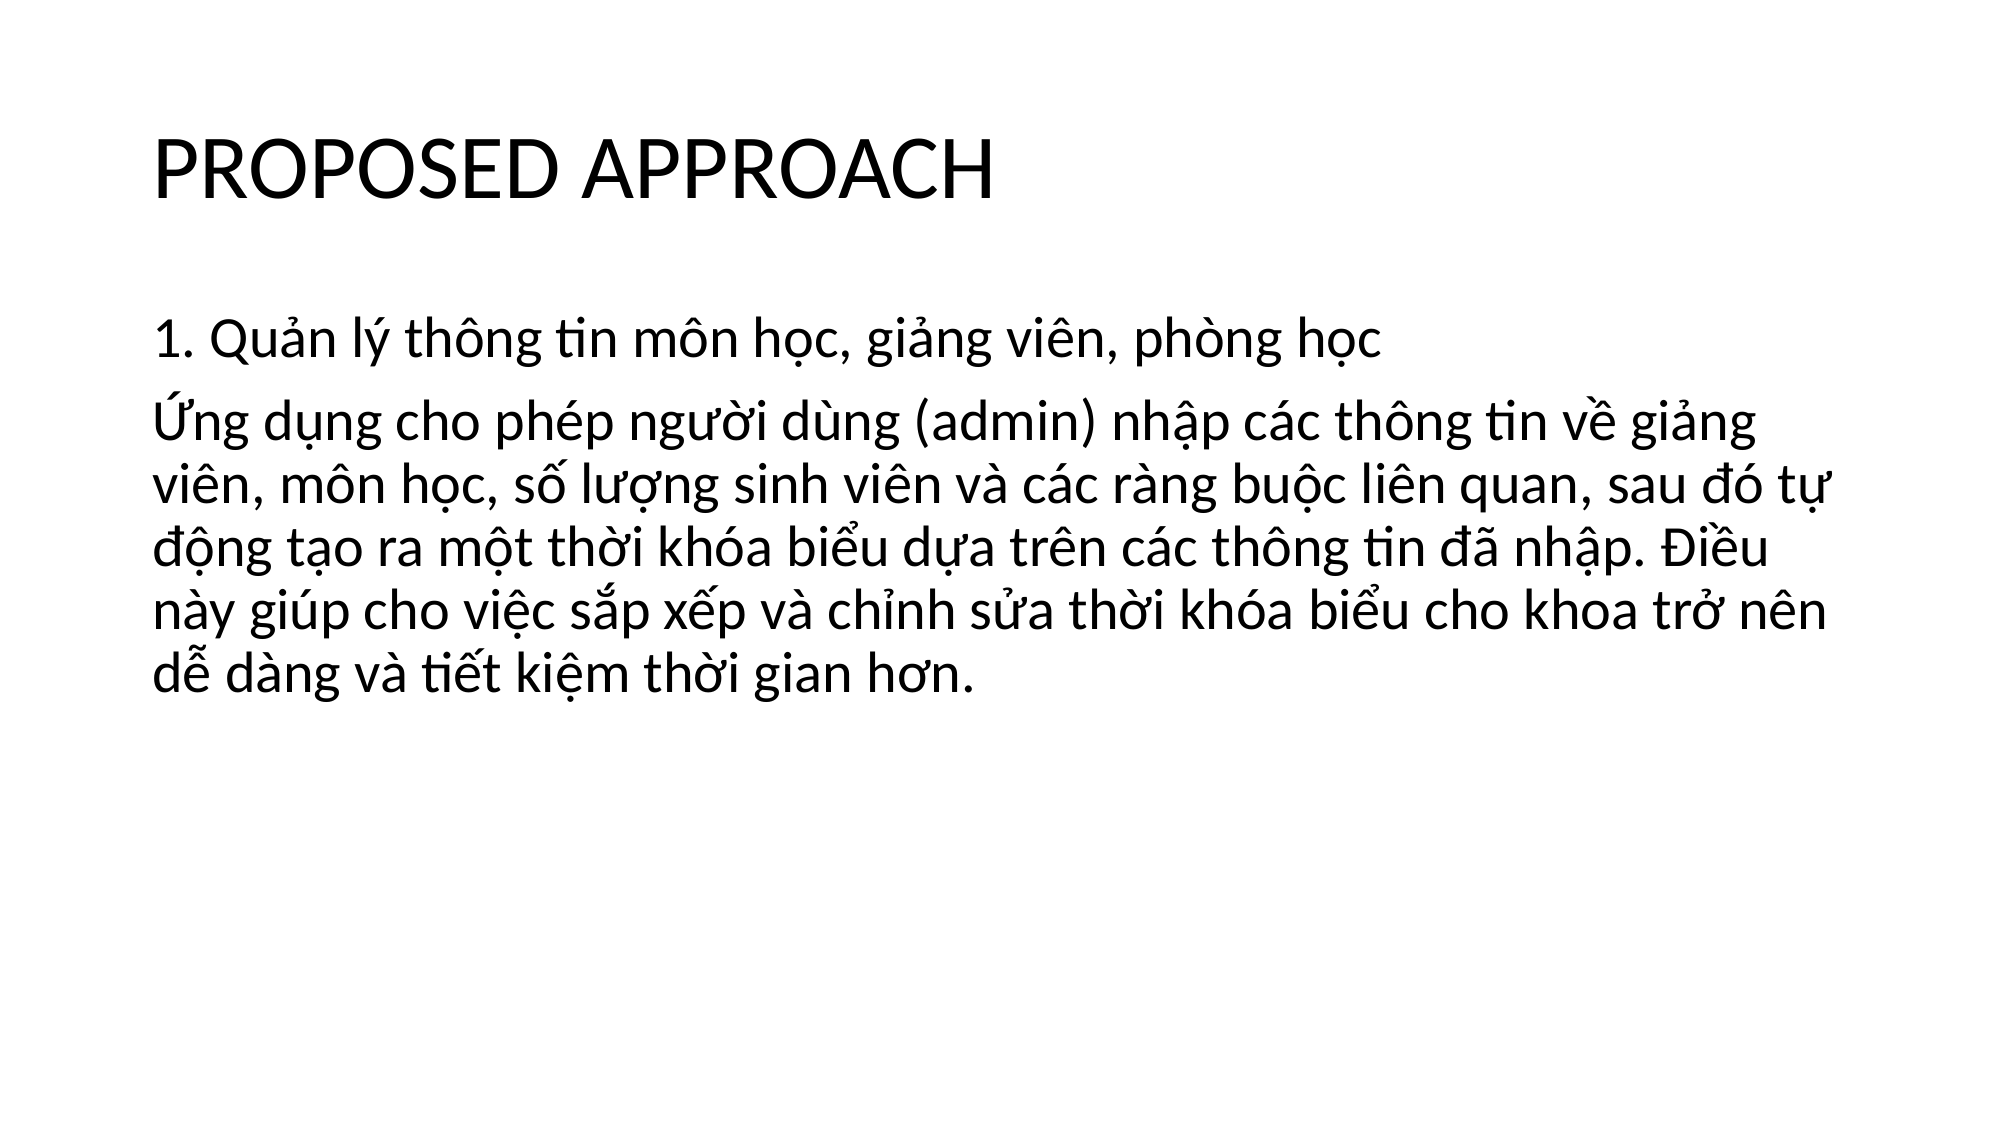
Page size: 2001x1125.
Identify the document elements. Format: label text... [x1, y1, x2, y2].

list 1. Quản lý thông tin môn học, giảng viên, phòng học Ứng dụng cho phép người dùng (admin) nhập các thông tin về giảng viên, môn học, số lượng sinh viên và các ràng buộc liên quan, sau đó tự động tạo ra một thời khóa biểu dựa trên các thông tin đã nhập. Điều này giúp cho việc sắp xếp và chỉnh sửa thời khóa biểu cho khoa trở nên dễ dàng và tiết kiệm thời gian hơn. [137, 299, 1863, 1014]
title PROPOSED APPROACH [137, 59, 1863, 278]
